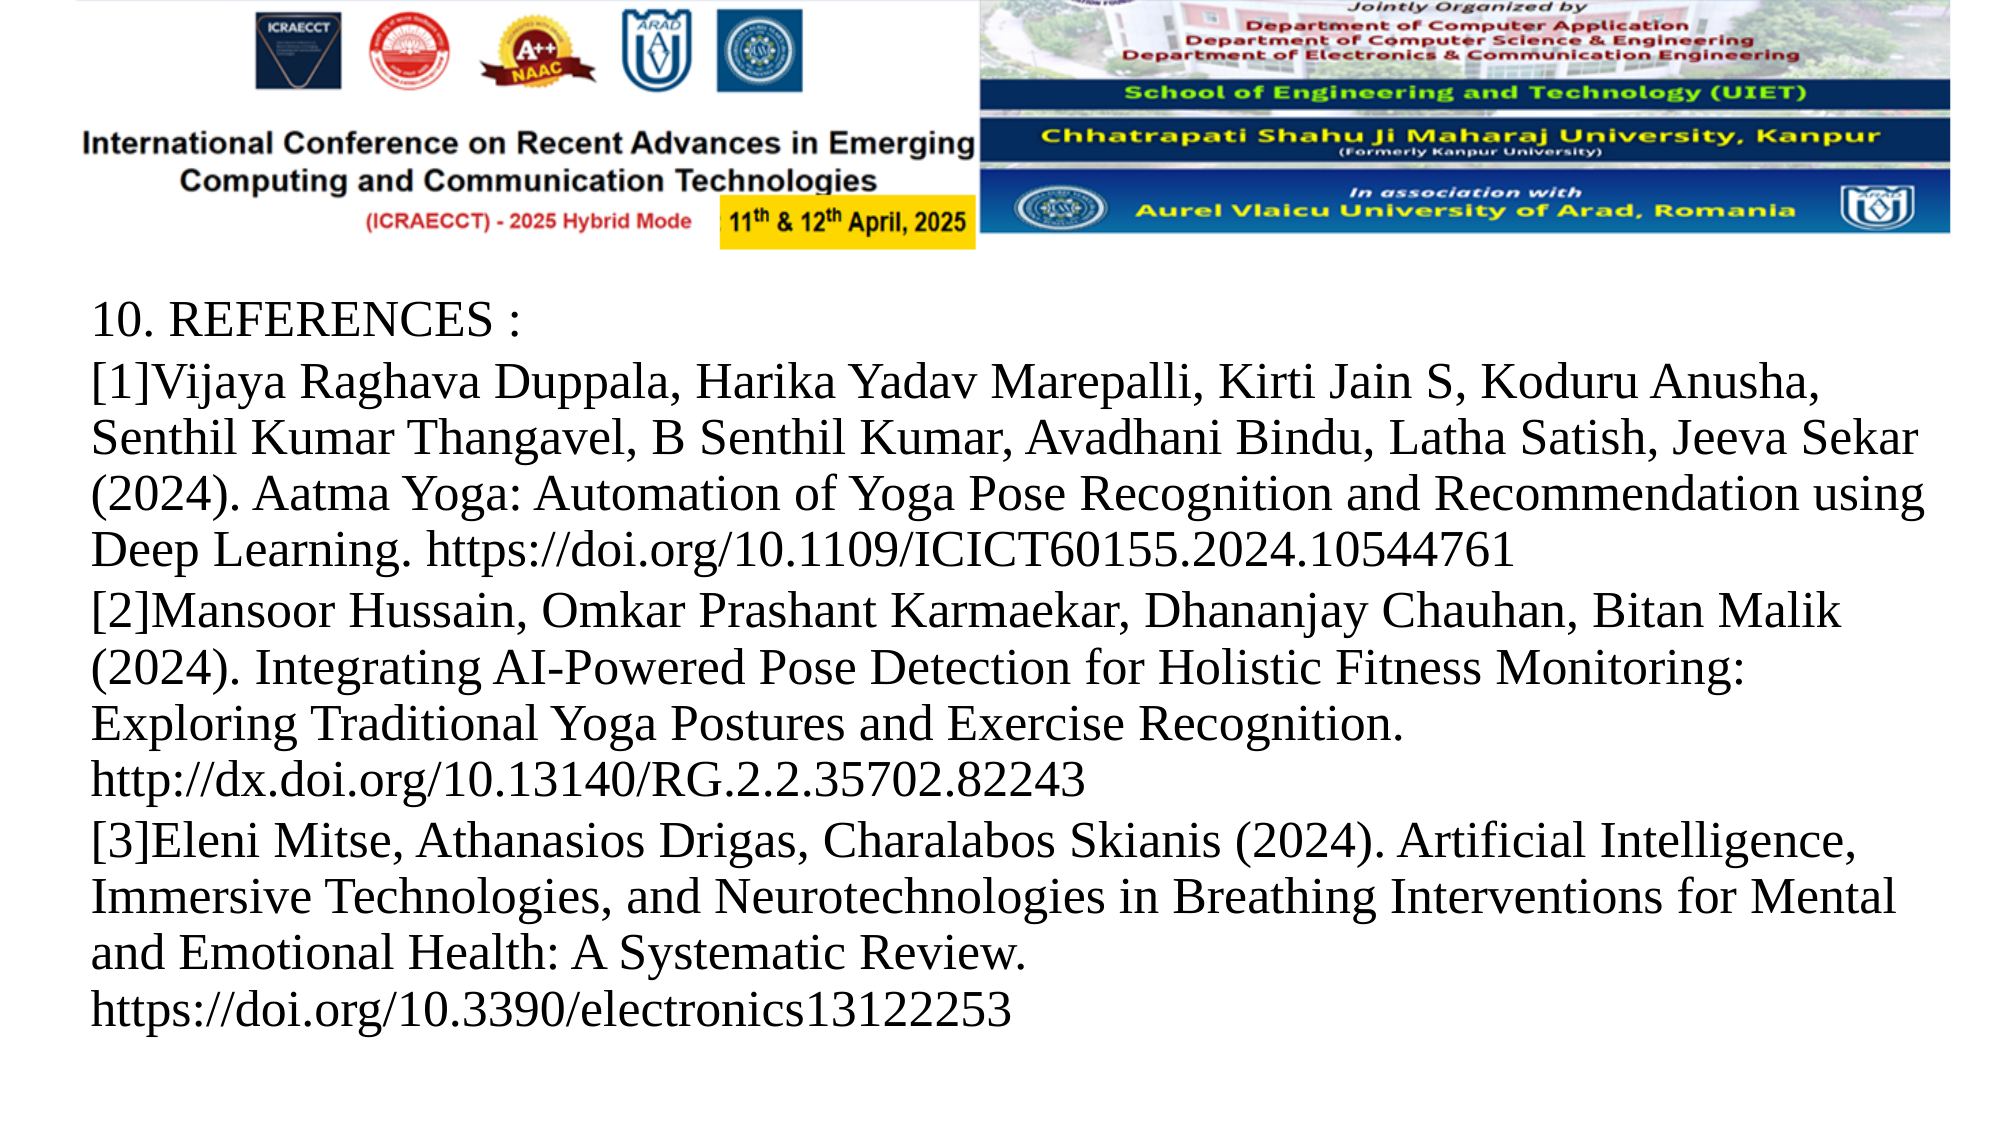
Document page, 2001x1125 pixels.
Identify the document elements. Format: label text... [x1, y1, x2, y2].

subtitle 10. REFERENCES : [1]Vijaya Raghava Duppala, Harika Yadav Marepalli, Kirti Jain S, Koduru Anusha, Senthil Kumar Thangavel, B Senthil Kumar, Avadhani Bindu, Latha Satish, Jeeva Sekar (2024). Aatma Yoga: Automation of Yoga Pose Recognition and Recommendation using Deep Learning. https://doi.org/10.1109/ICICT60155.2024.10544761 [2]Mansoor Hussain, Omkar Prashant Karmaekar, Dhananjay Chauhan, Bitan Malik (2024). Integrating AI-Powered Pose Detection for Holistic Fitness Monitoring: Exploring Traditional Yoga Postures and Exercise Recognition. http://dx.doi.org/10.13140/RG.2.2.35702.82243 [3]Eleni Mitse, Athanasios Drigas, Charalabos Skianis (2024). Artificial Intelligence, Immersive Technologies, and Neurotechnologies in Breathing Interventions for Mental and Emotional Health: A Systematic Review. https://doi.org/10.3390/electronics13122253 [75, 284, 1947, 1049]
picture [48, 0, 1970, 264]
